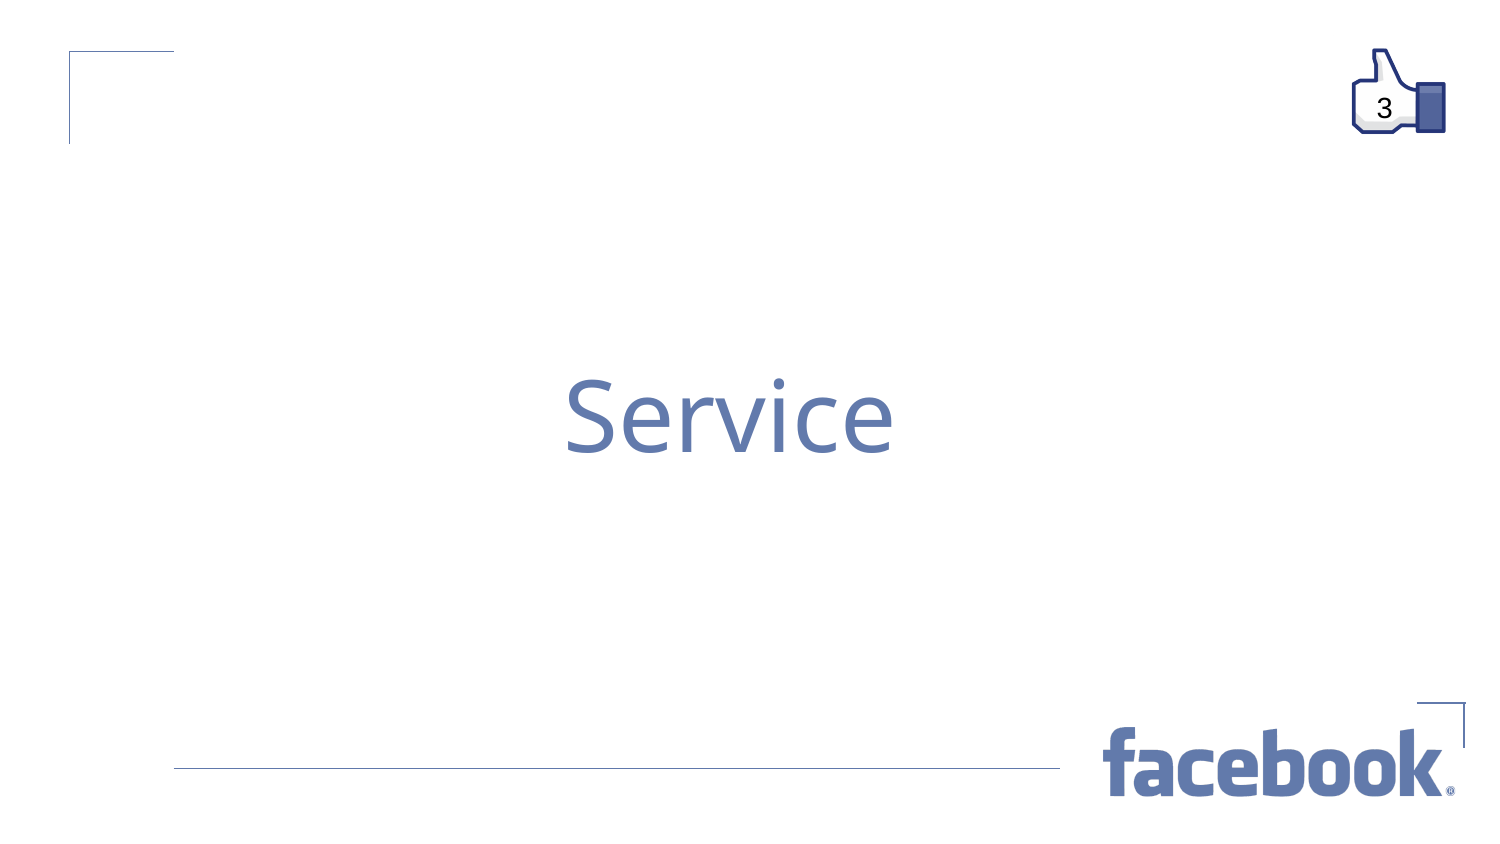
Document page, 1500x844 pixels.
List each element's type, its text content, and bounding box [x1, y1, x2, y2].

picture [1059, 677, 1500, 844]
list Service [548, 319, 928, 501]
picture [1333, 35, 1451, 145]
